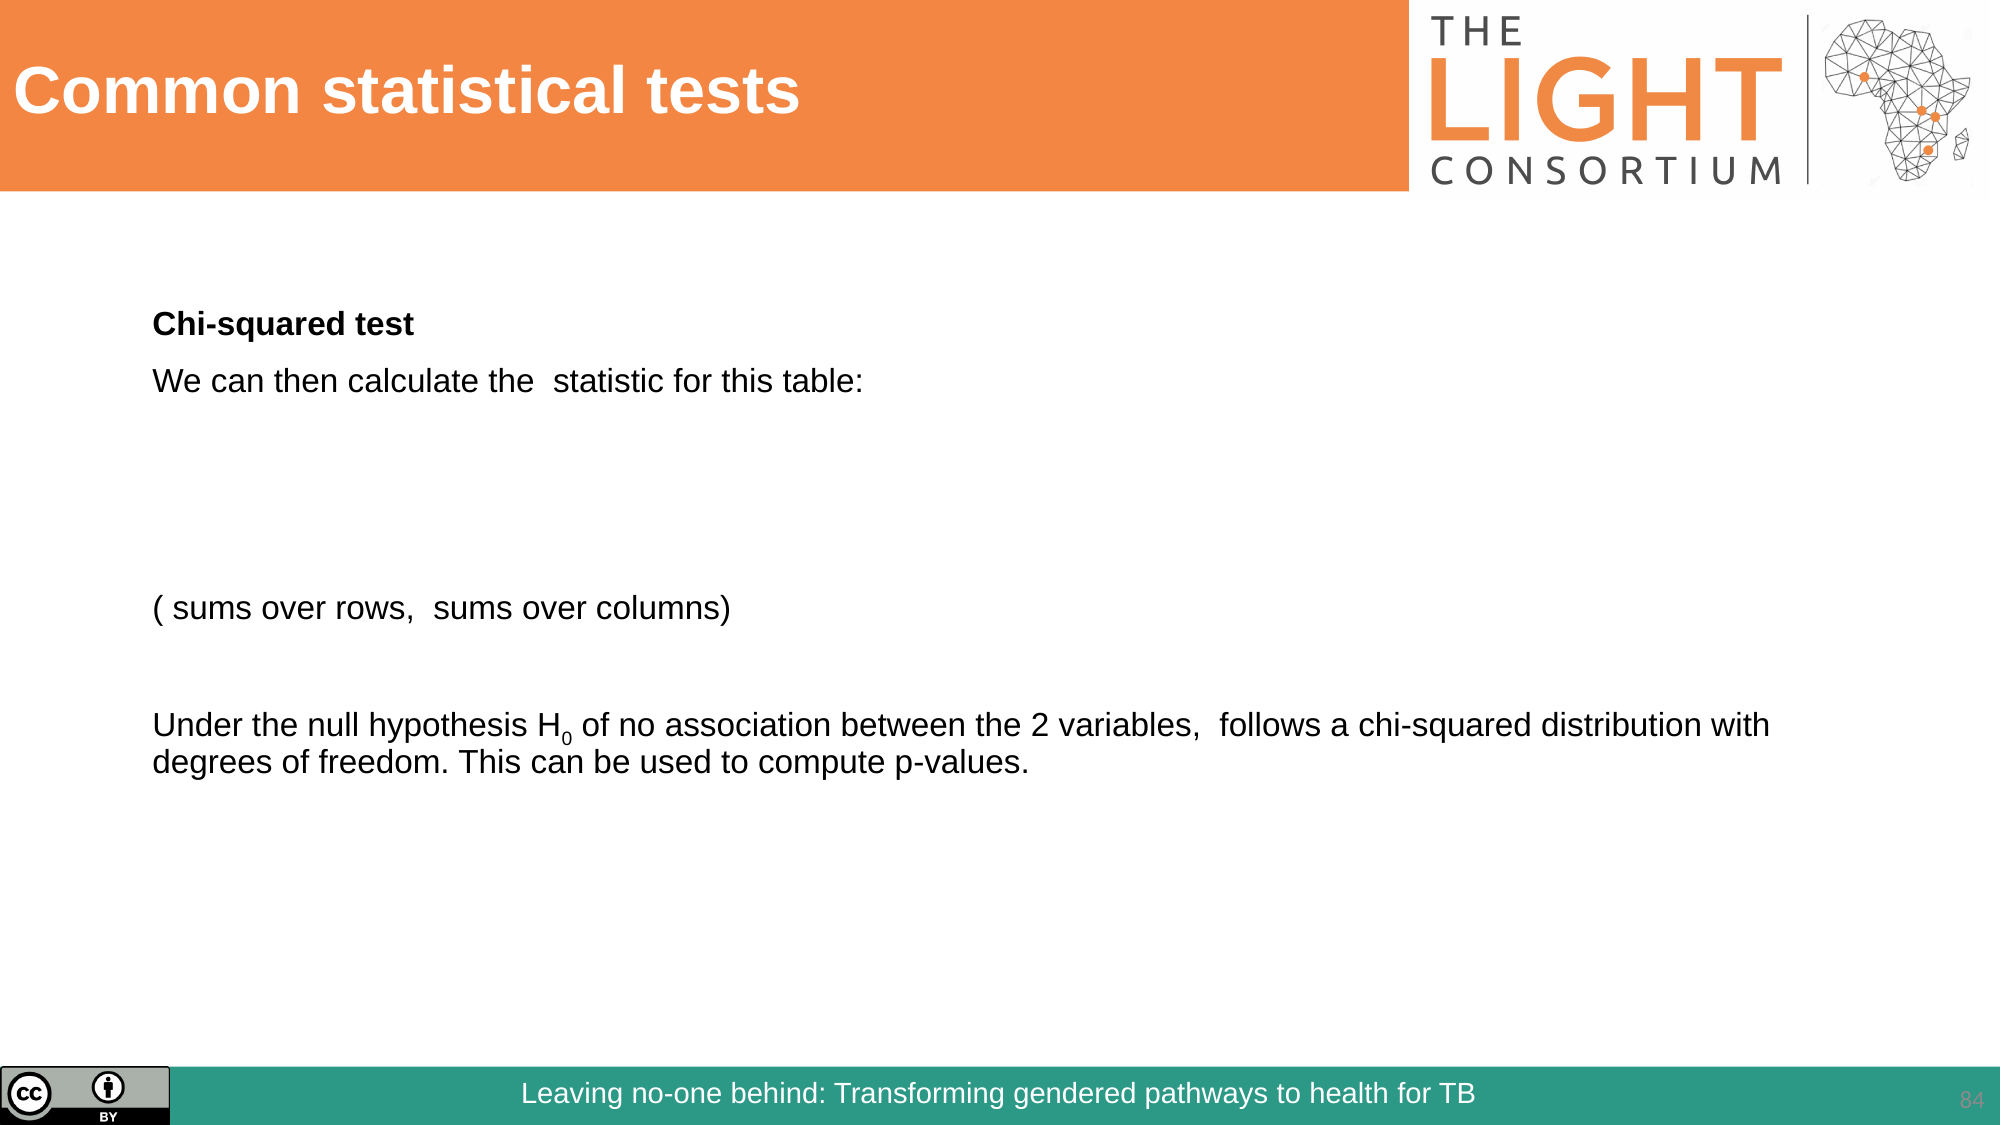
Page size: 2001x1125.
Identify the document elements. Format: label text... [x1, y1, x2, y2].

slide_number ‹#› [1550, 1073, 2000, 1125]
picture [1409, 0, 1989, 201]
picture [0, 1066, 170, 1125]
title Common statistical tests [0, 0, 1410, 192]
